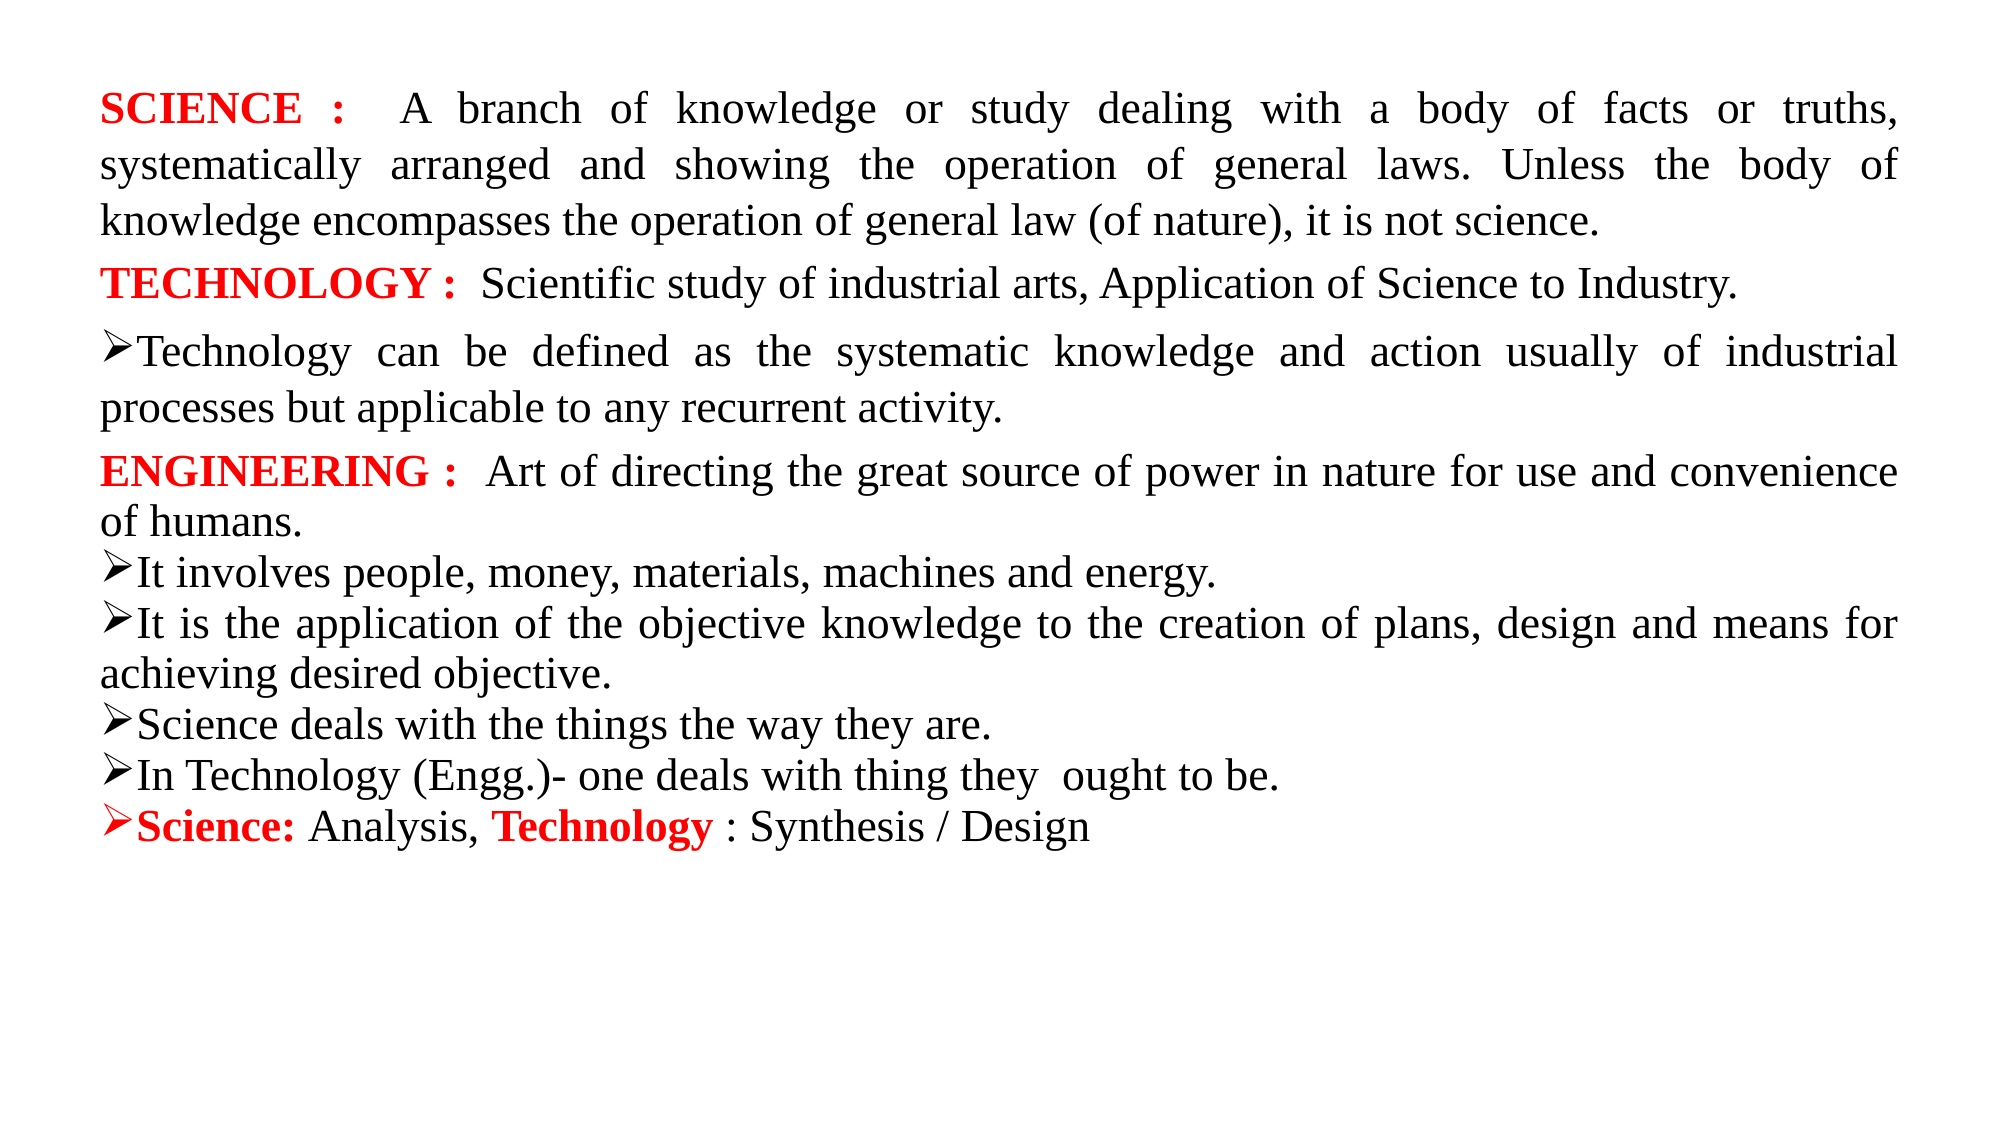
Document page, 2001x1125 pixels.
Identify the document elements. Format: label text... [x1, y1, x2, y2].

list SCIENCE : A branch of knowledge or study dealing with a body of facts or truths, systematically arranged and showing the operation of general laws. Unless the body of knowledge encompasses the operation of general law (of nature), it is not science. TECHNOLOGY : Scientific study of industrial arts, Application of Science to Industry. Technology can be defined as the systematic knowledge and action usually of industrial processes but applicable to any recurrent activity. ENGINEERING : Art of directing the great source of power in nature for use and convenience of humans. It involves people, money, materials, machines and energy. It is the application of the objective knowledge to the creation of plans, design and means for achieving desired objective. Science deals with the things the way they are. In Technology (Engg.)- one deals with thing they ought to be. Science: Analysis, Technology : Synthesis / Design [99, 78, 1900, 1005]
